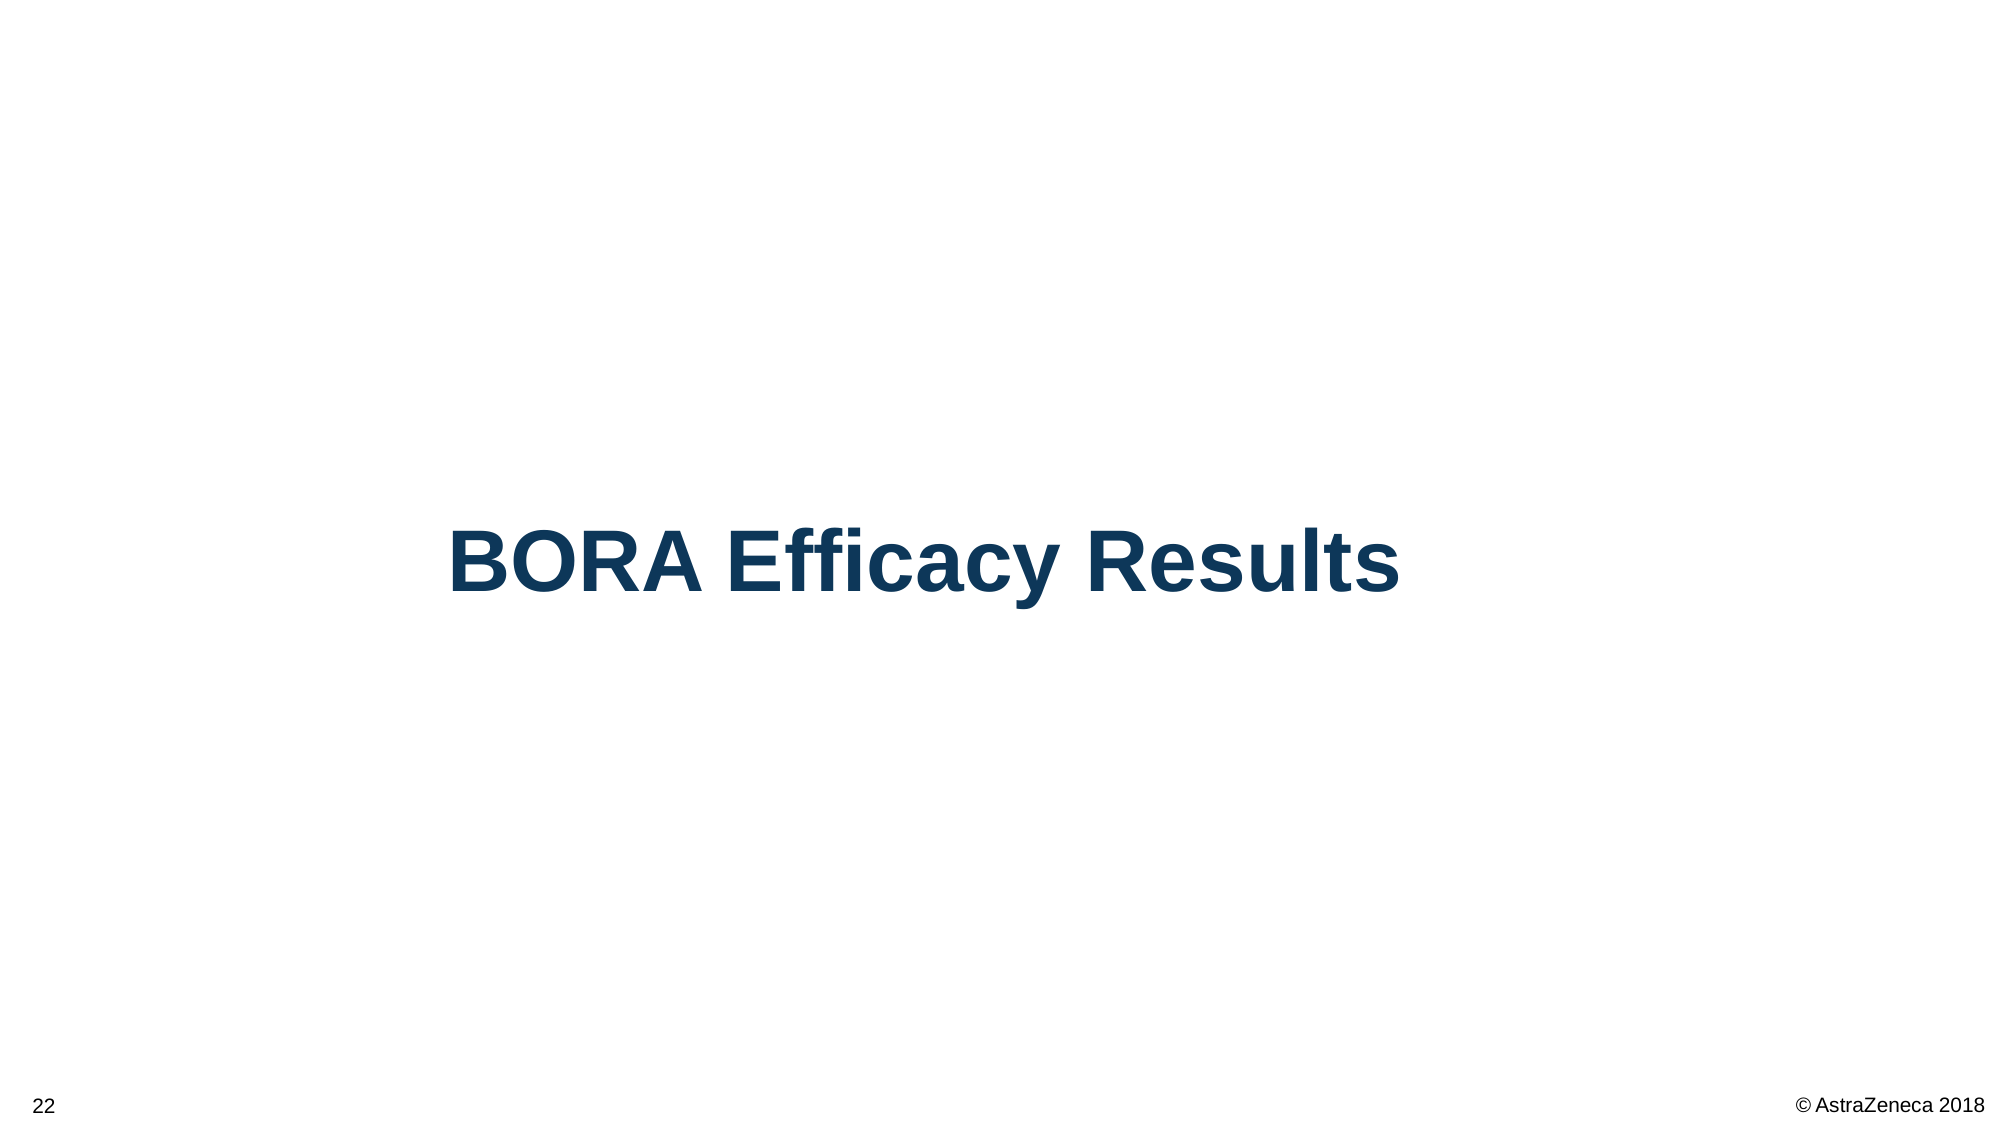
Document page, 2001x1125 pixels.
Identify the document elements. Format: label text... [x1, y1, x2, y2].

title BORA Efficacy Results [0, 507, 1850, 618]
slide_number 21 [0, 1081, 80, 1125]
